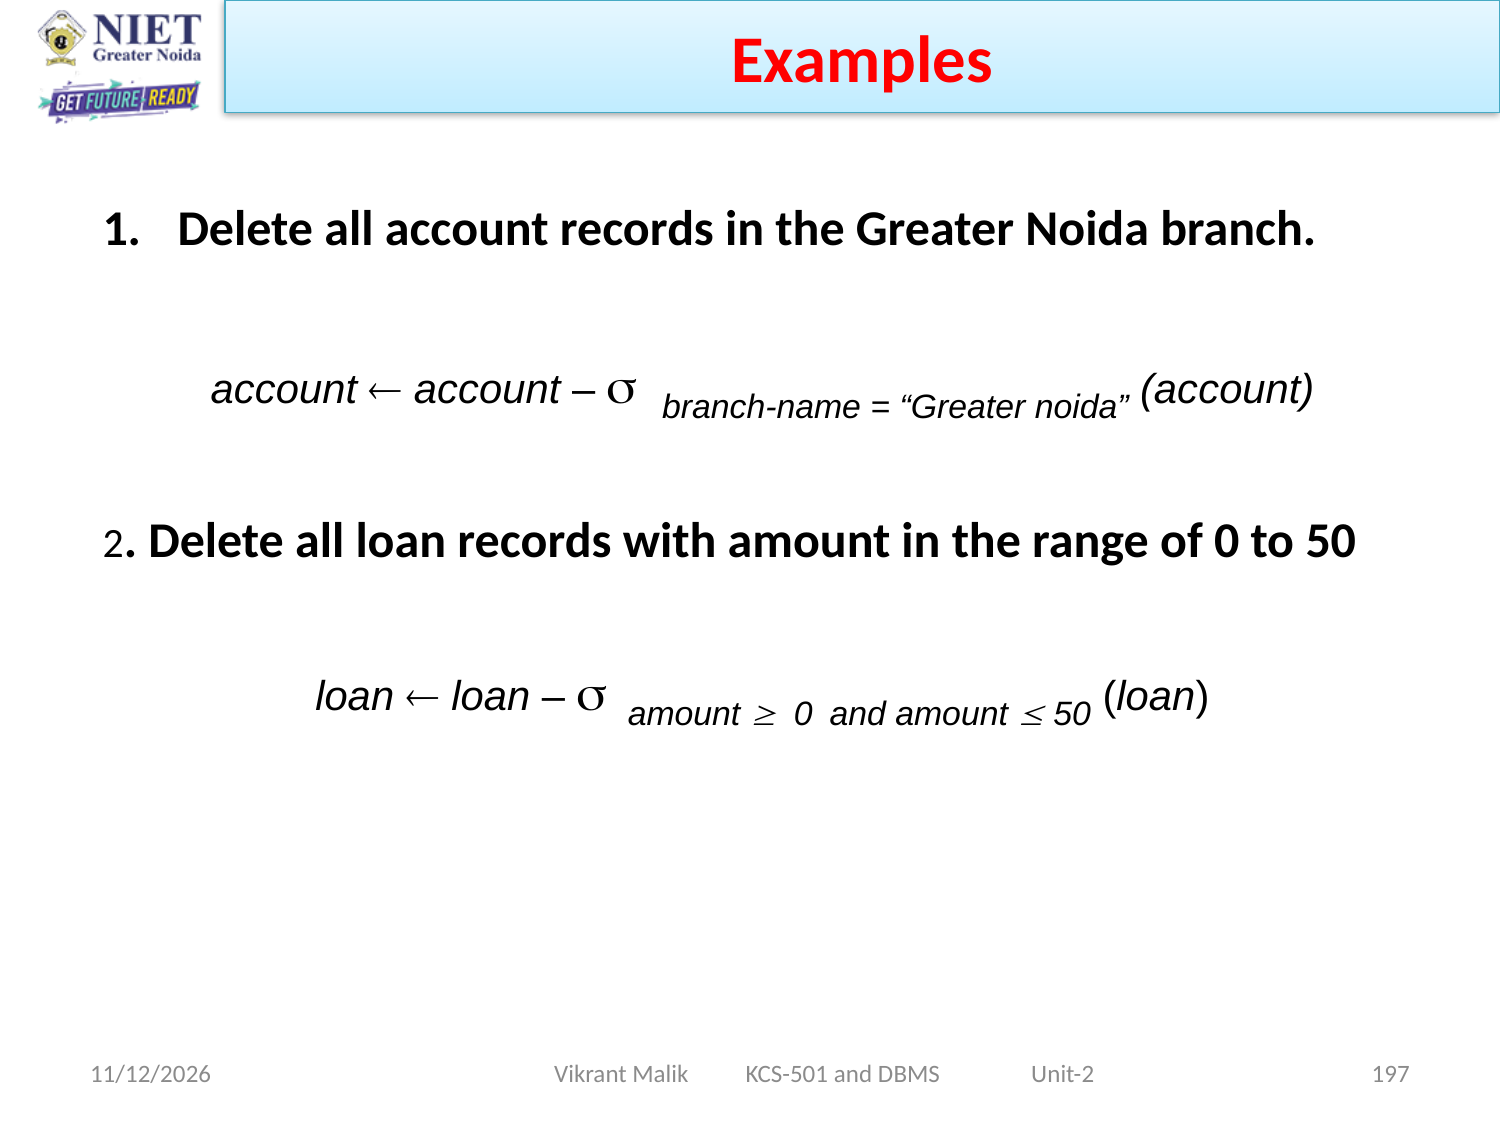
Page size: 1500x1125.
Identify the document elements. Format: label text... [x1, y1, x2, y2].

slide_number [75, 1042, 412, 1103]
text_box Examples [238, 0, 1500, 113]
footer Vikrant Malik KCS-501 and DBMS Unit-2 [412, 1042, 1074, 1103]
picture [0, 0, 238, 135]
slide_number 197 [1074, 1042, 1425, 1103]
list Delete all account records in the Greater Noida branch. account  account – branch-name = “Greater noida” (account) 2. Delete all loan records with amount in the range of 0 to 50 loan  loan – amount 0and amount  50 (loan) [87, 187, 1438, 930]
